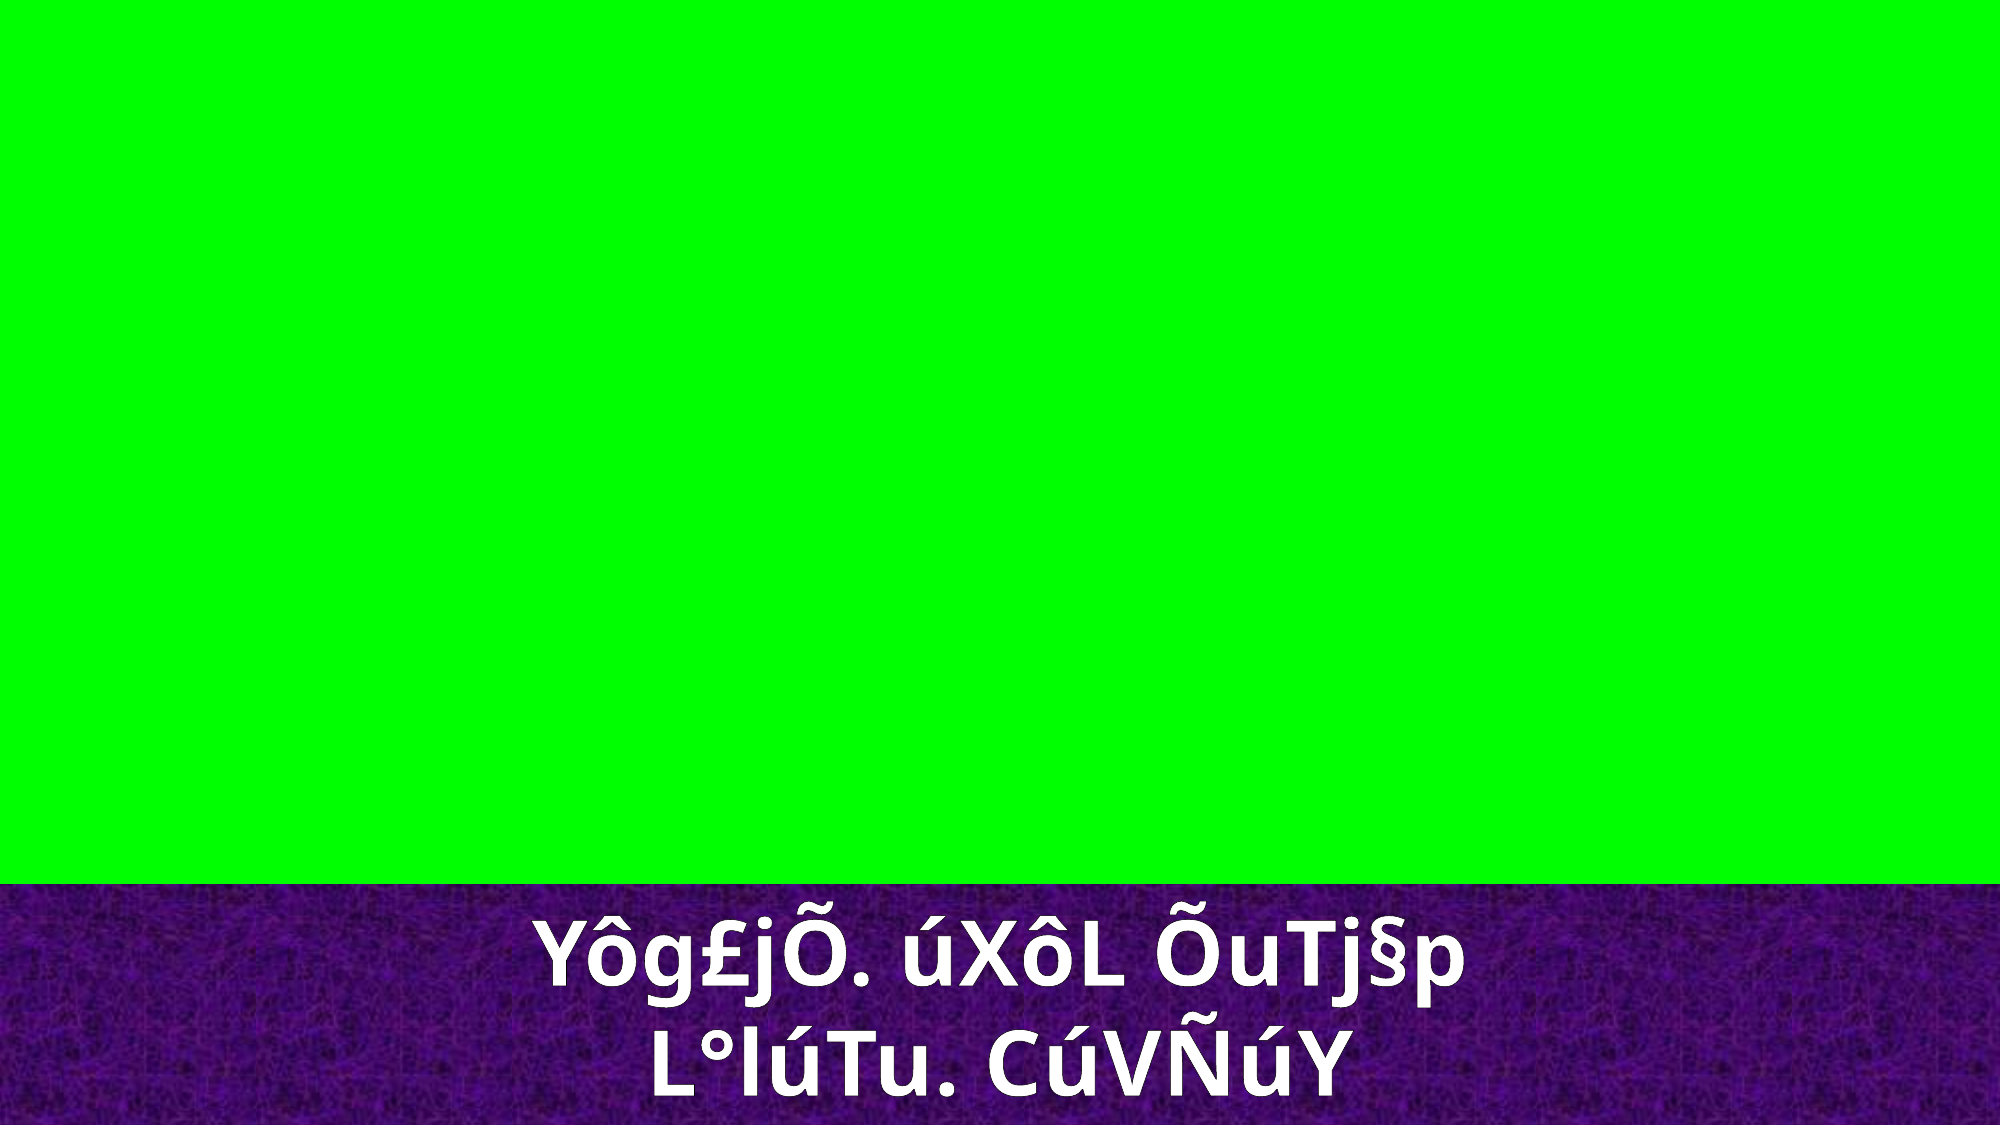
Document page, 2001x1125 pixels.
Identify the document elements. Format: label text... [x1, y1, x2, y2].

text_box Yôg£jÕ. úXôL ÕuTj§p L°lúTu. CúVÑúY [0, 886, 2000, 1122]
